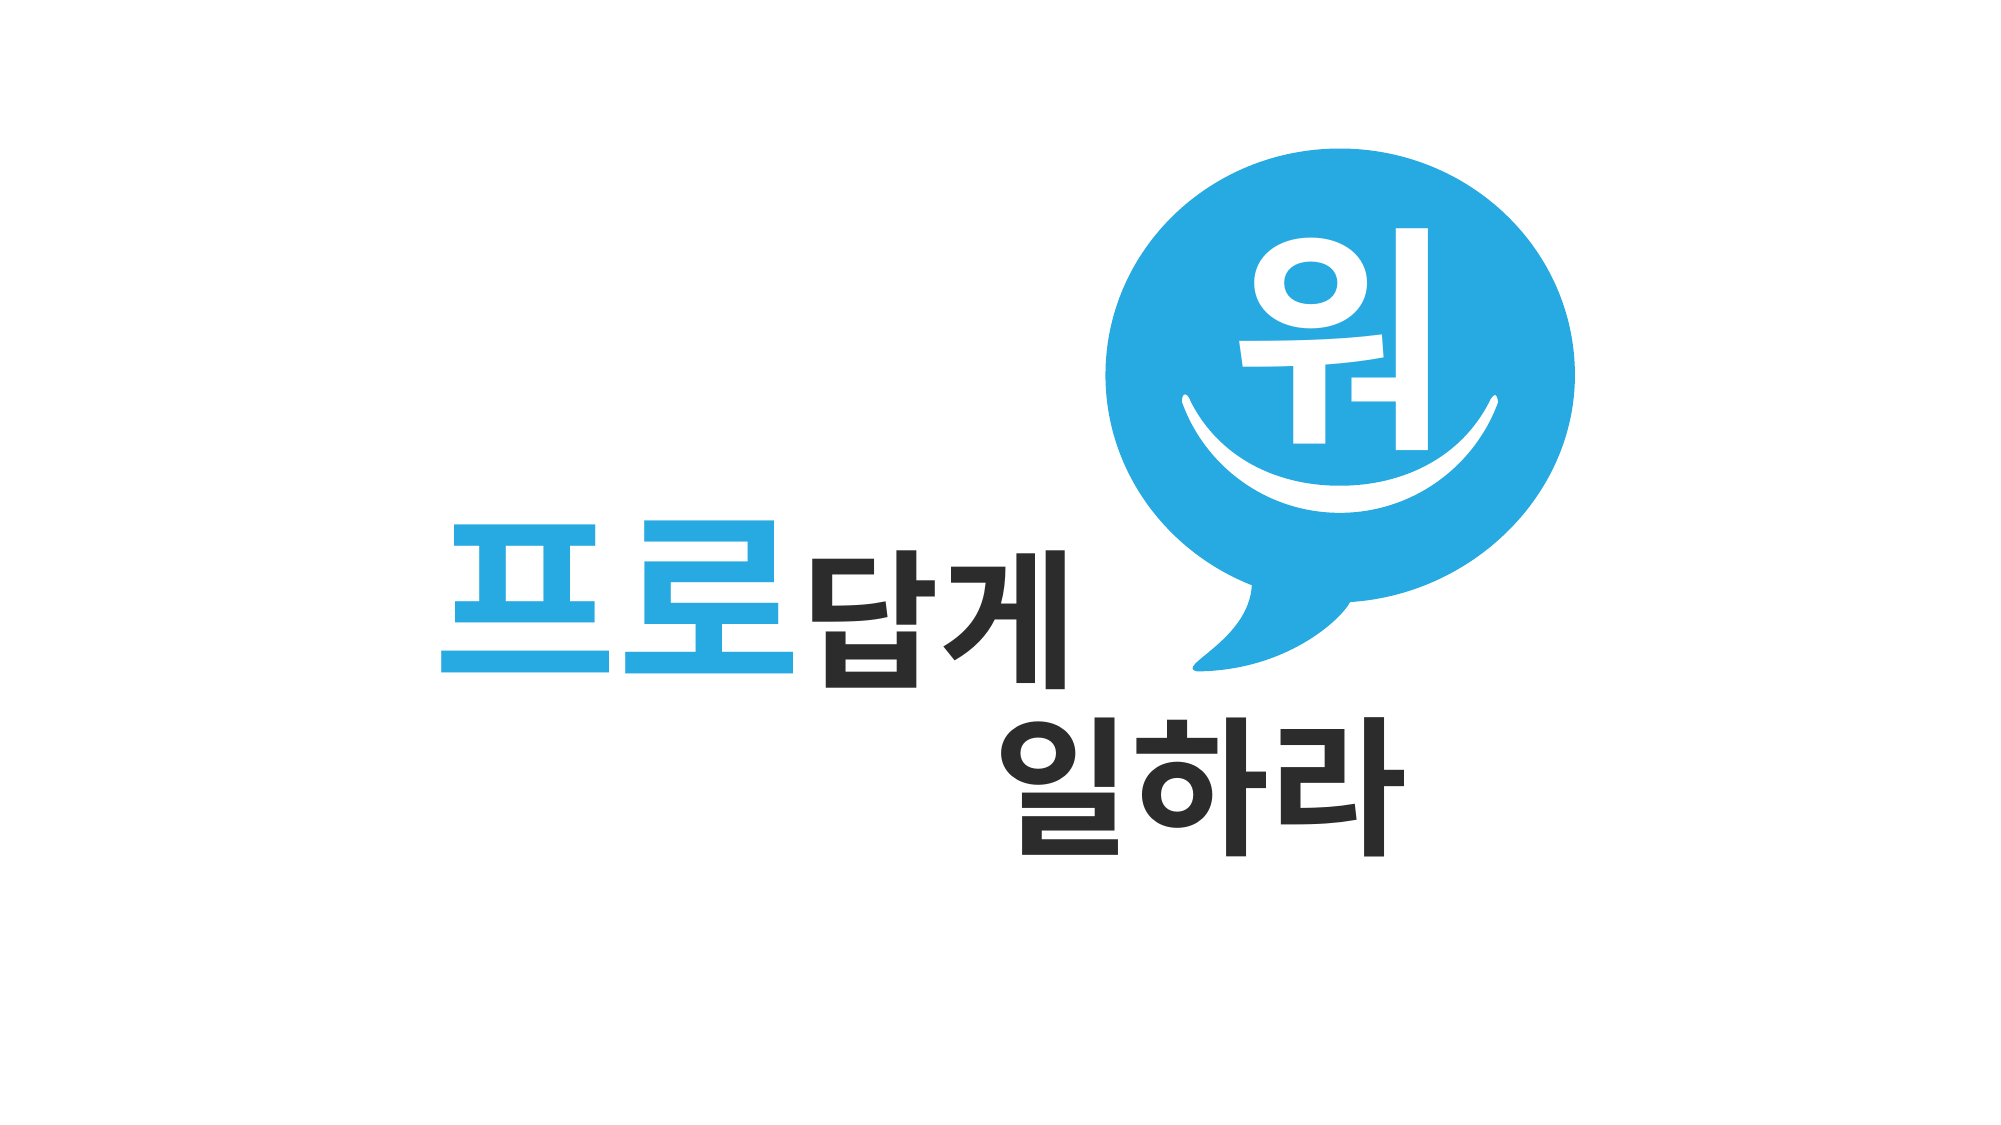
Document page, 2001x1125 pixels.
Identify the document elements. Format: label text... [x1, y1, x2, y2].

text_box 워 [1105, 148, 1575, 672]
text_box 프로답게 [433, 476, 1078, 717]
text_box 일하라 [993, 693, 1408, 875]
